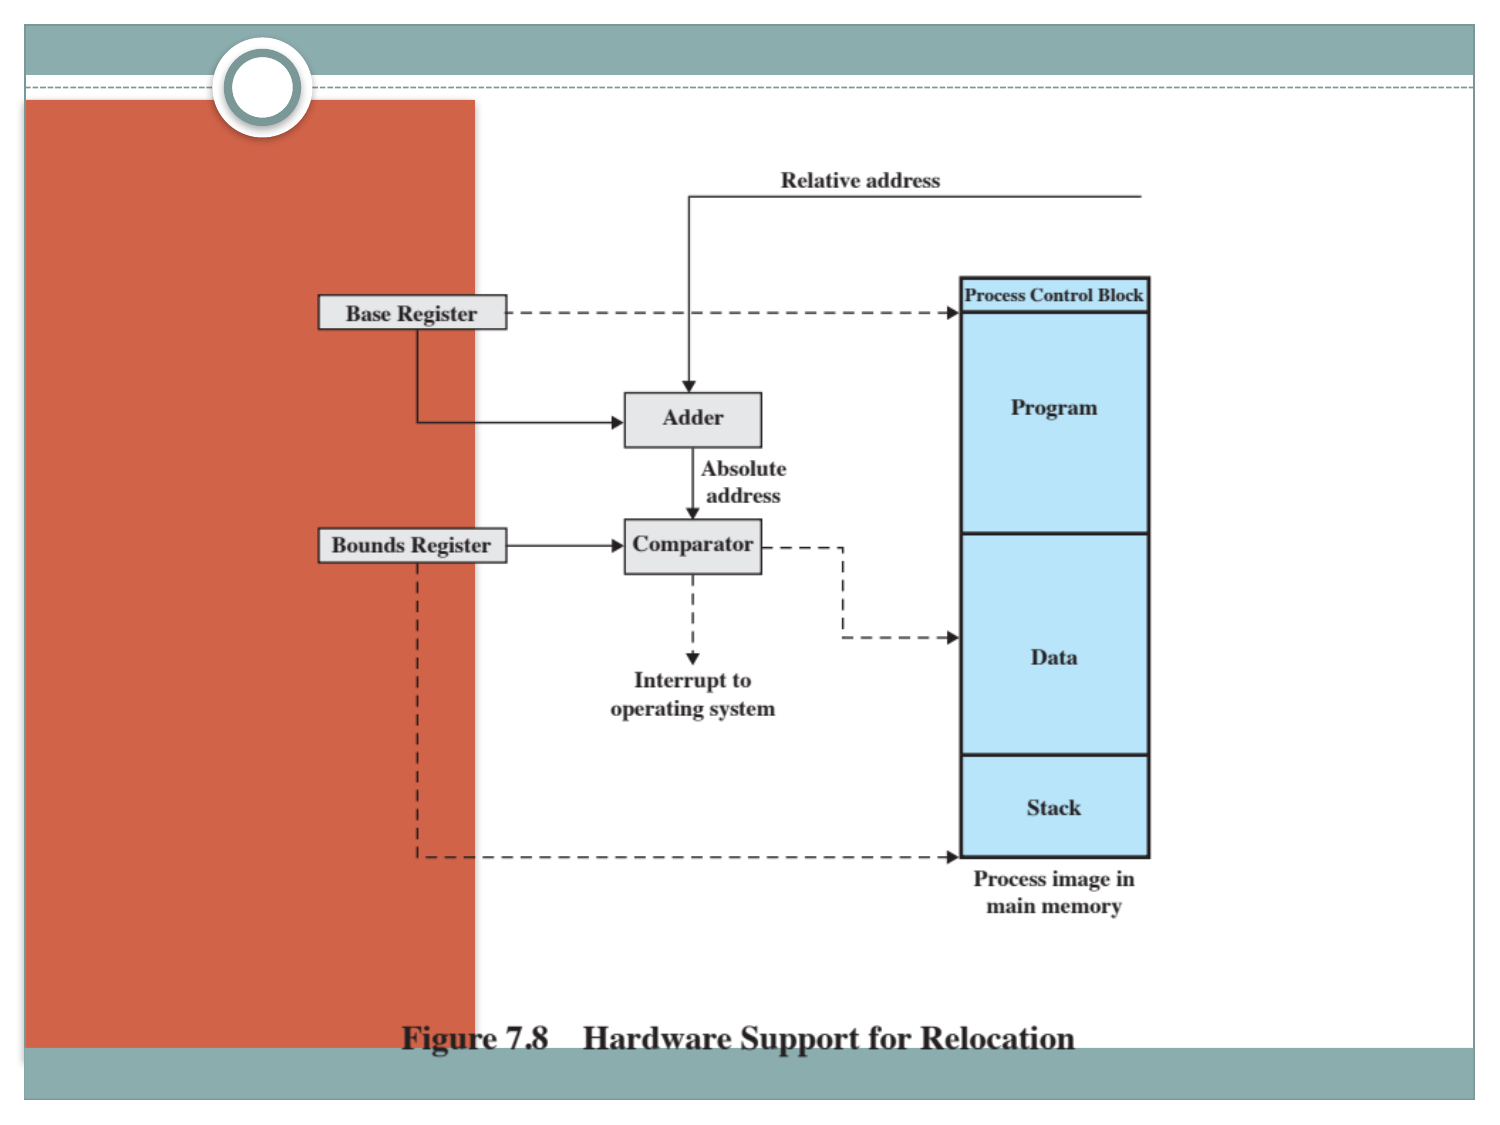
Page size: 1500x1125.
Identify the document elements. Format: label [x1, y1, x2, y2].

picture [174, 124, 1331, 1091]
